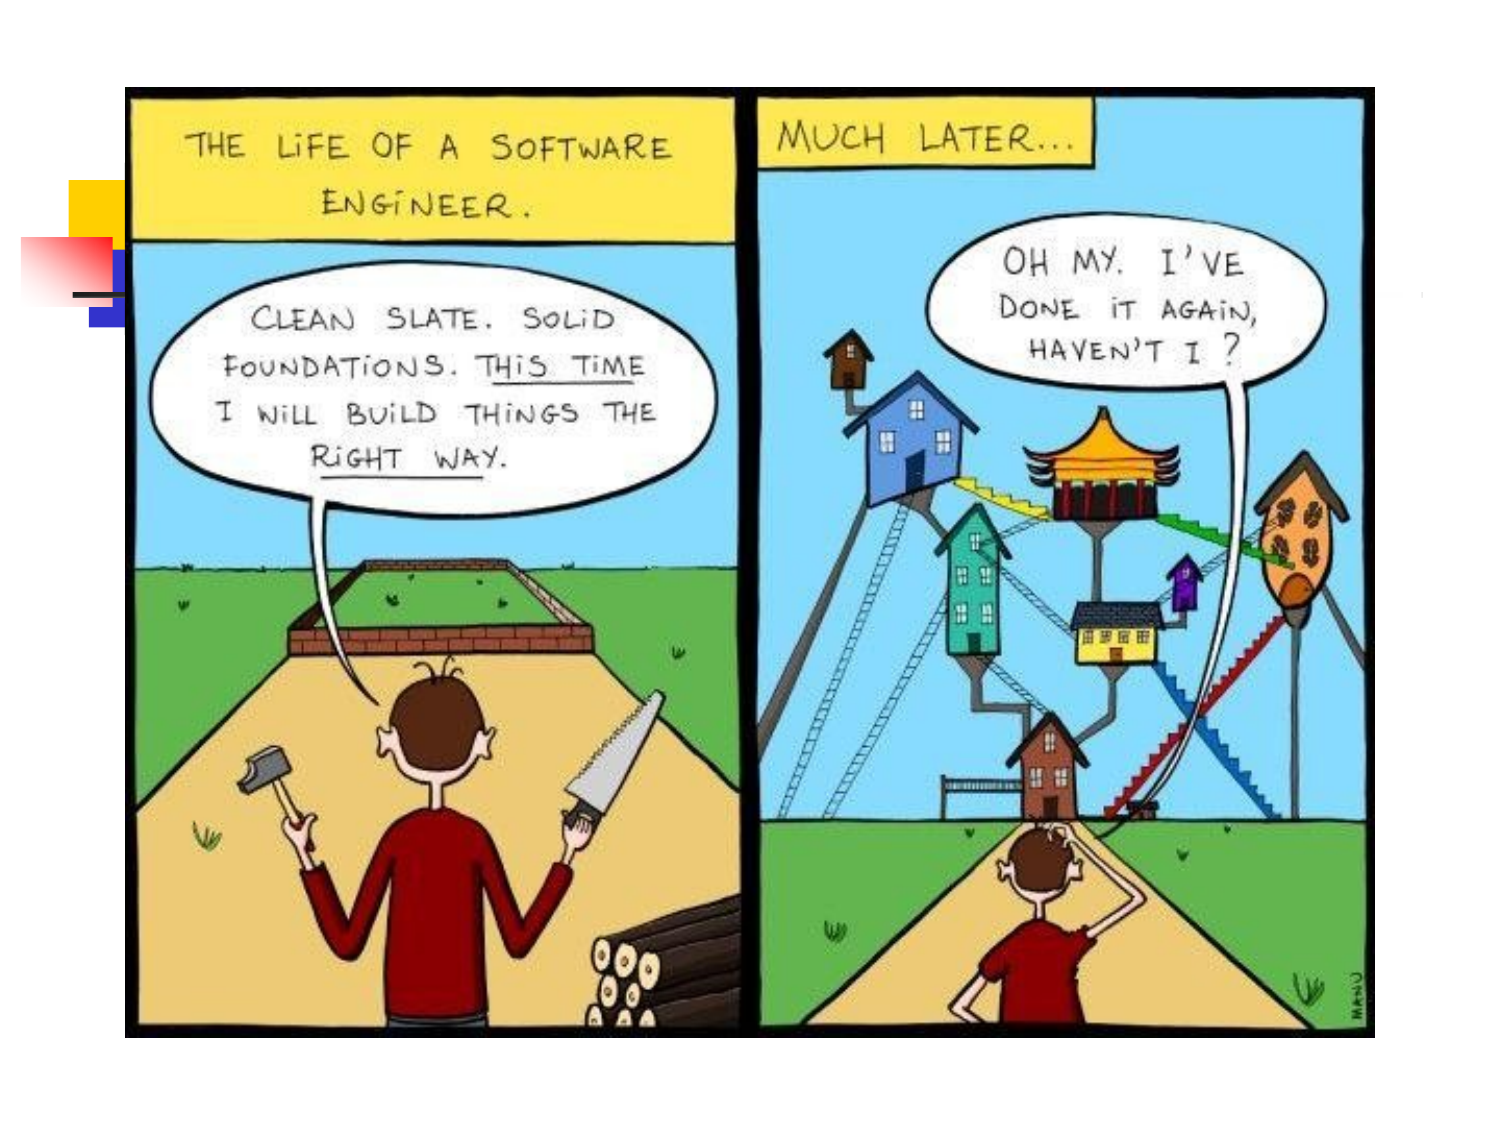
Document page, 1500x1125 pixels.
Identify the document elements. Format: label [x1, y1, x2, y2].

text_box [125, 87, 1375, 1038]
picture [1375, 292, 1423, 298]
picture [20, 237, 125, 307]
